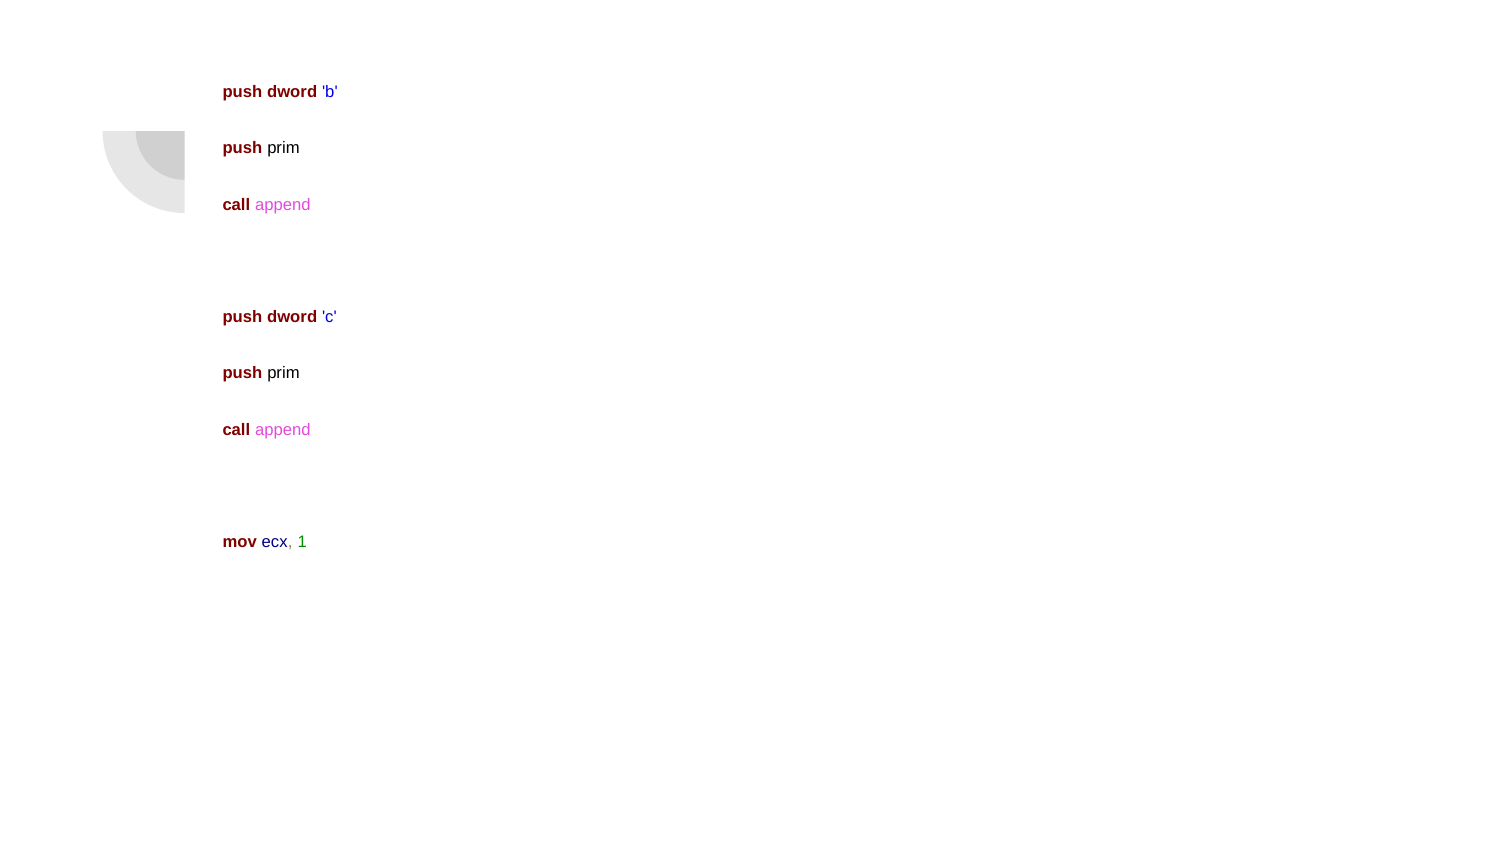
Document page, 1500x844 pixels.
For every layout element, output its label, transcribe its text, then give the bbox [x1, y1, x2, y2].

list push dword 'b' push prim call append push dword 'c' push prim call append mov ecx, 1 [188, 9, 1480, 833]
